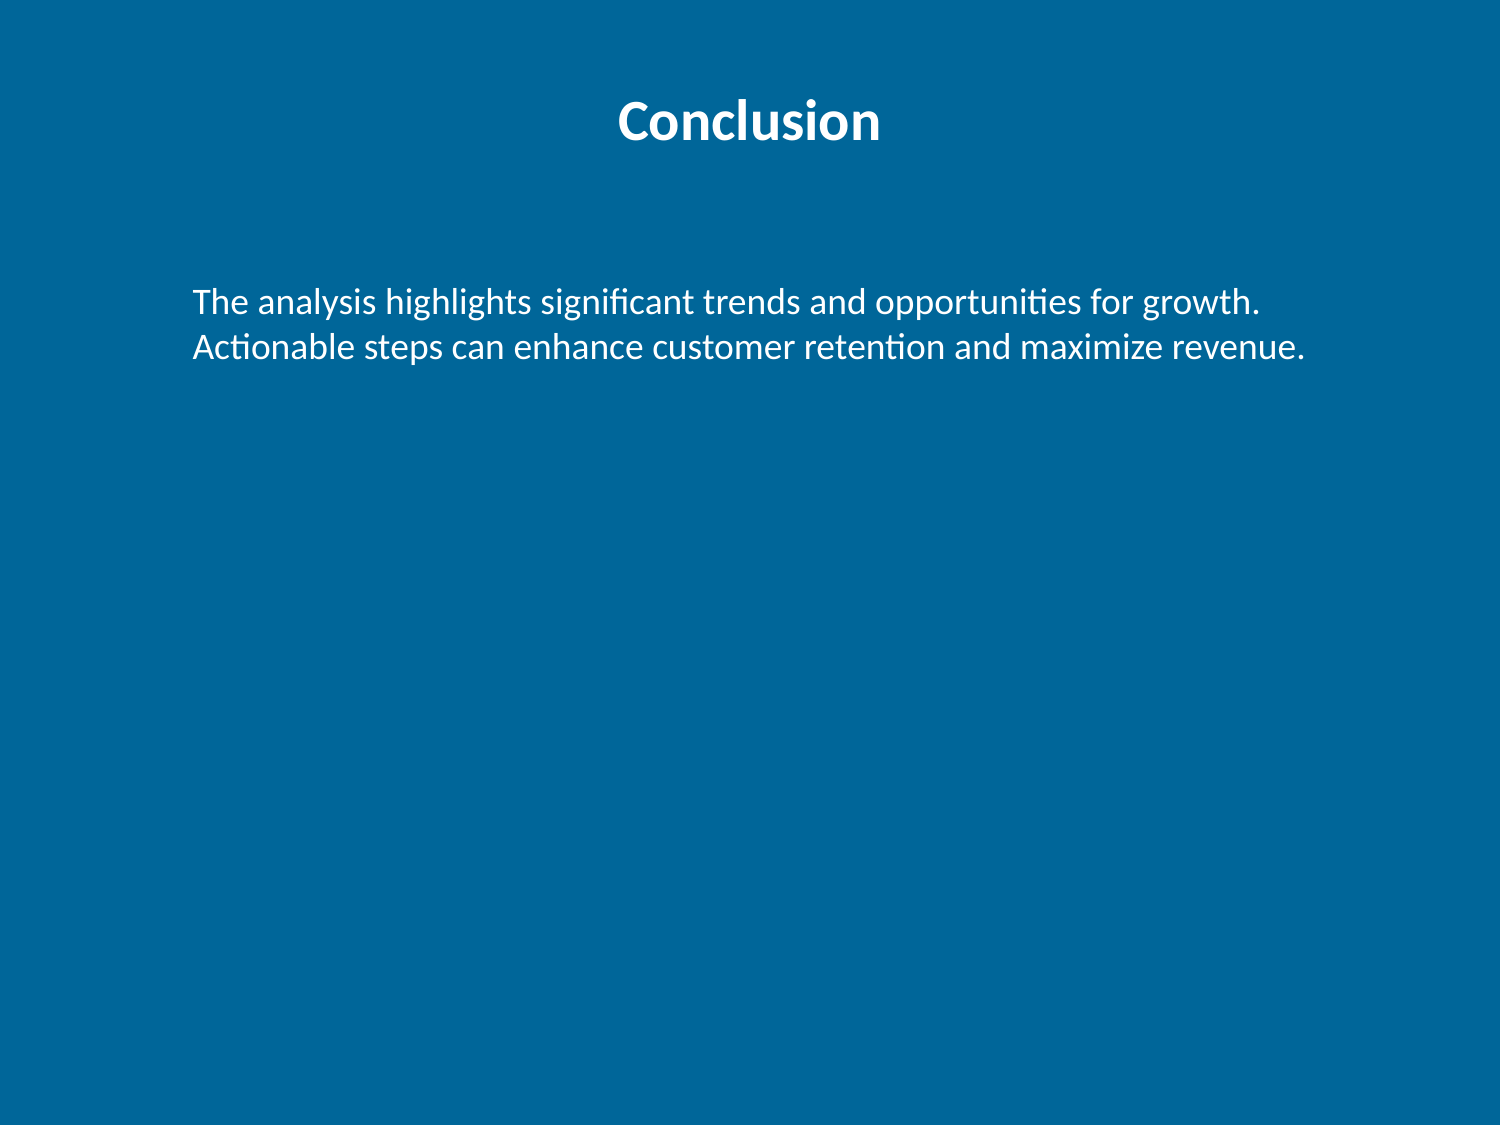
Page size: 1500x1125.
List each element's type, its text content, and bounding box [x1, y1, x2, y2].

text_box Conclusion [603, 75, 897, 160]
text_box The analysis highlights significant trends and opportunities for growth. Actionable steps can enhance customer retention and maximize revenue. [177, 224, 1323, 375]
